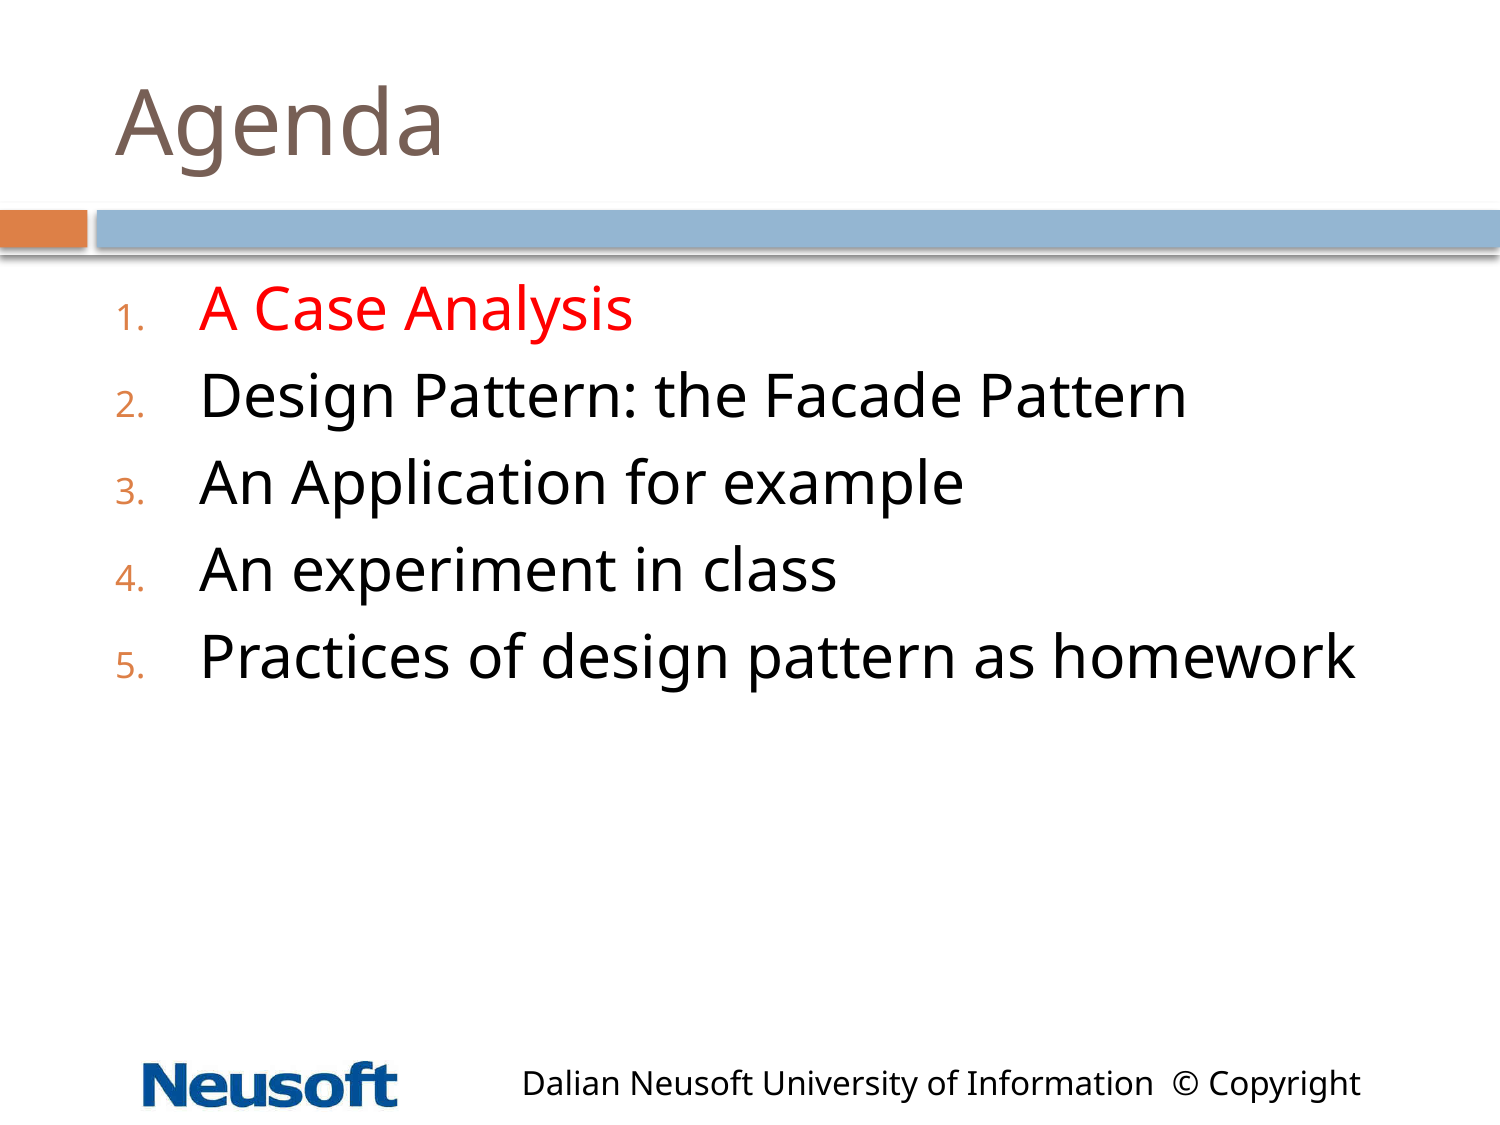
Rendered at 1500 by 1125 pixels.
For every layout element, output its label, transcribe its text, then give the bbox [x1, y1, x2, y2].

text_box Dalian Neusoft University of Information © Copyright [506, 1054, 1378, 1110]
title Agenda [100, 37, 1438, 200]
list A Case Analysis Design Pattern: the Facade Pattern An Application for example An experiment in class Practices of design pattern as homework [100, 262, 1438, 1000]
picture [140, 1054, 399, 1114]
